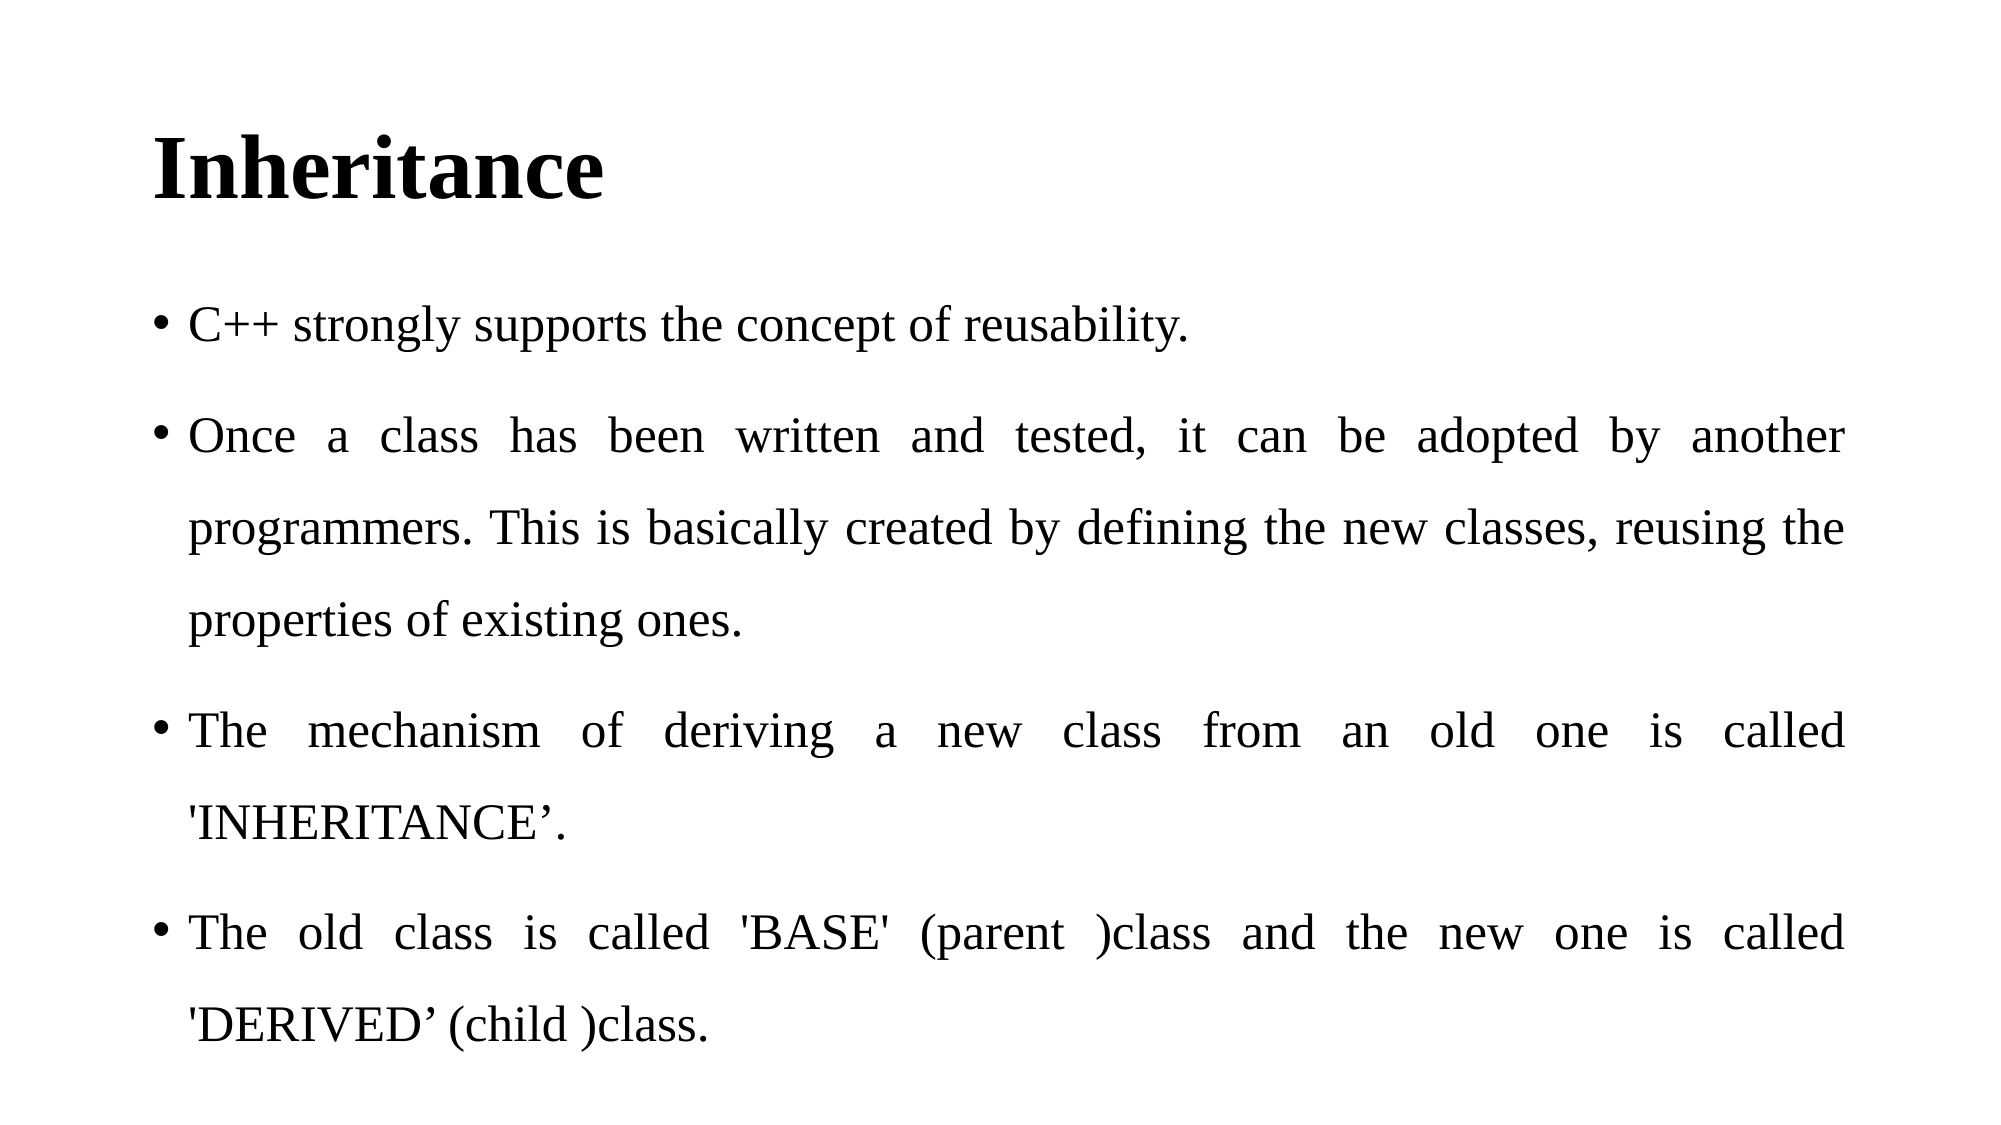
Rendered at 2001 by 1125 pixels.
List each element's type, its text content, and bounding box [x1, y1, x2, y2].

title Inheritance [137, 59, 1863, 252]
list C++ strongly supports the concept of reusability. Once a class has been written and tested, it can be adopted by another programmers. This is basically created by defining the new classes, reusing the properties of existing ones. The mechanism of deriving a new class from an old one is called 'INHERITANCE’. The old class is called 'BASE' (parent )class and the new one is called 'DERIVED’ (child )class. [137, 252, 1863, 1067]
